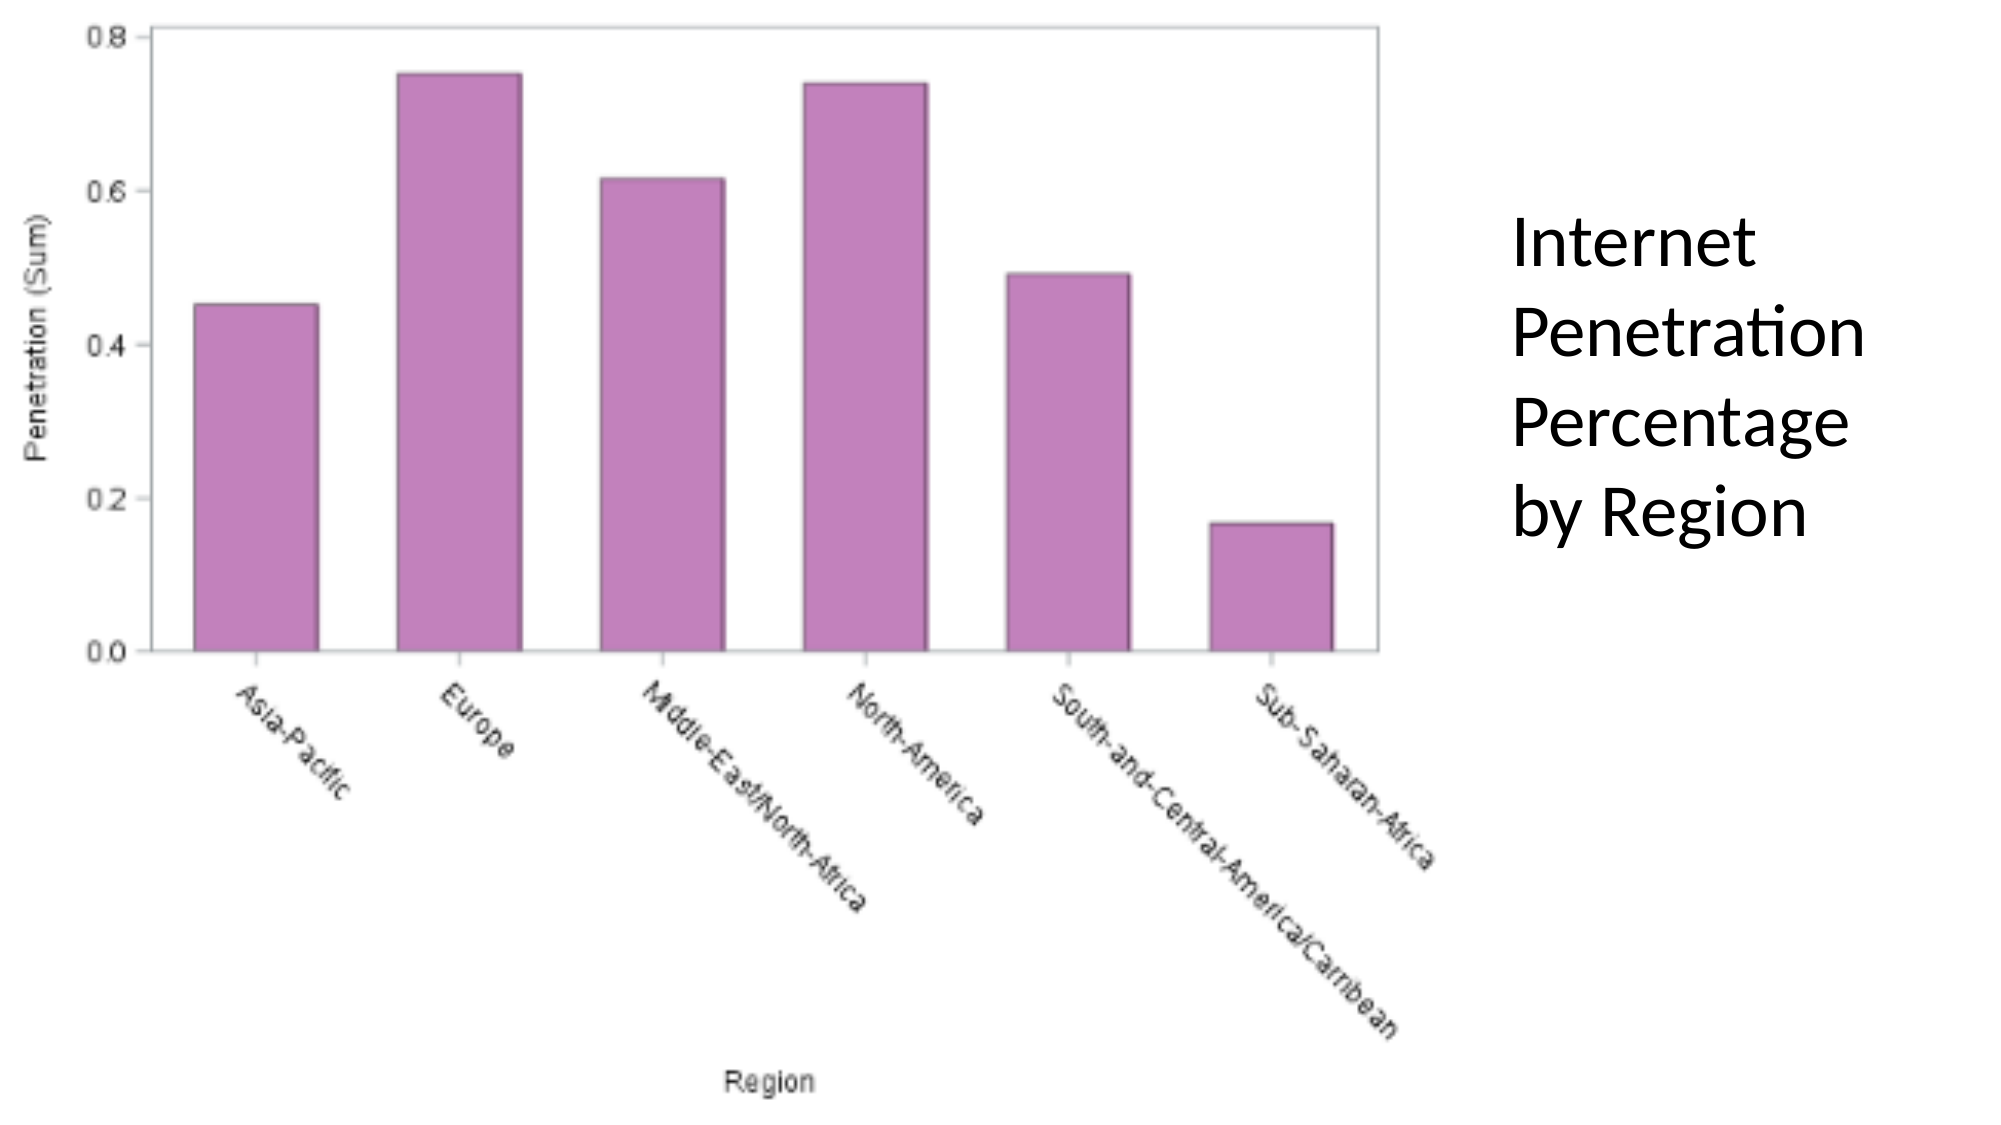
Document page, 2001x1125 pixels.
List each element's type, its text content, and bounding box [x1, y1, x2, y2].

text_box Internet Penetration Percentage by Region [1496, 183, 1909, 559]
picture [0, 0, 1467, 1125]
